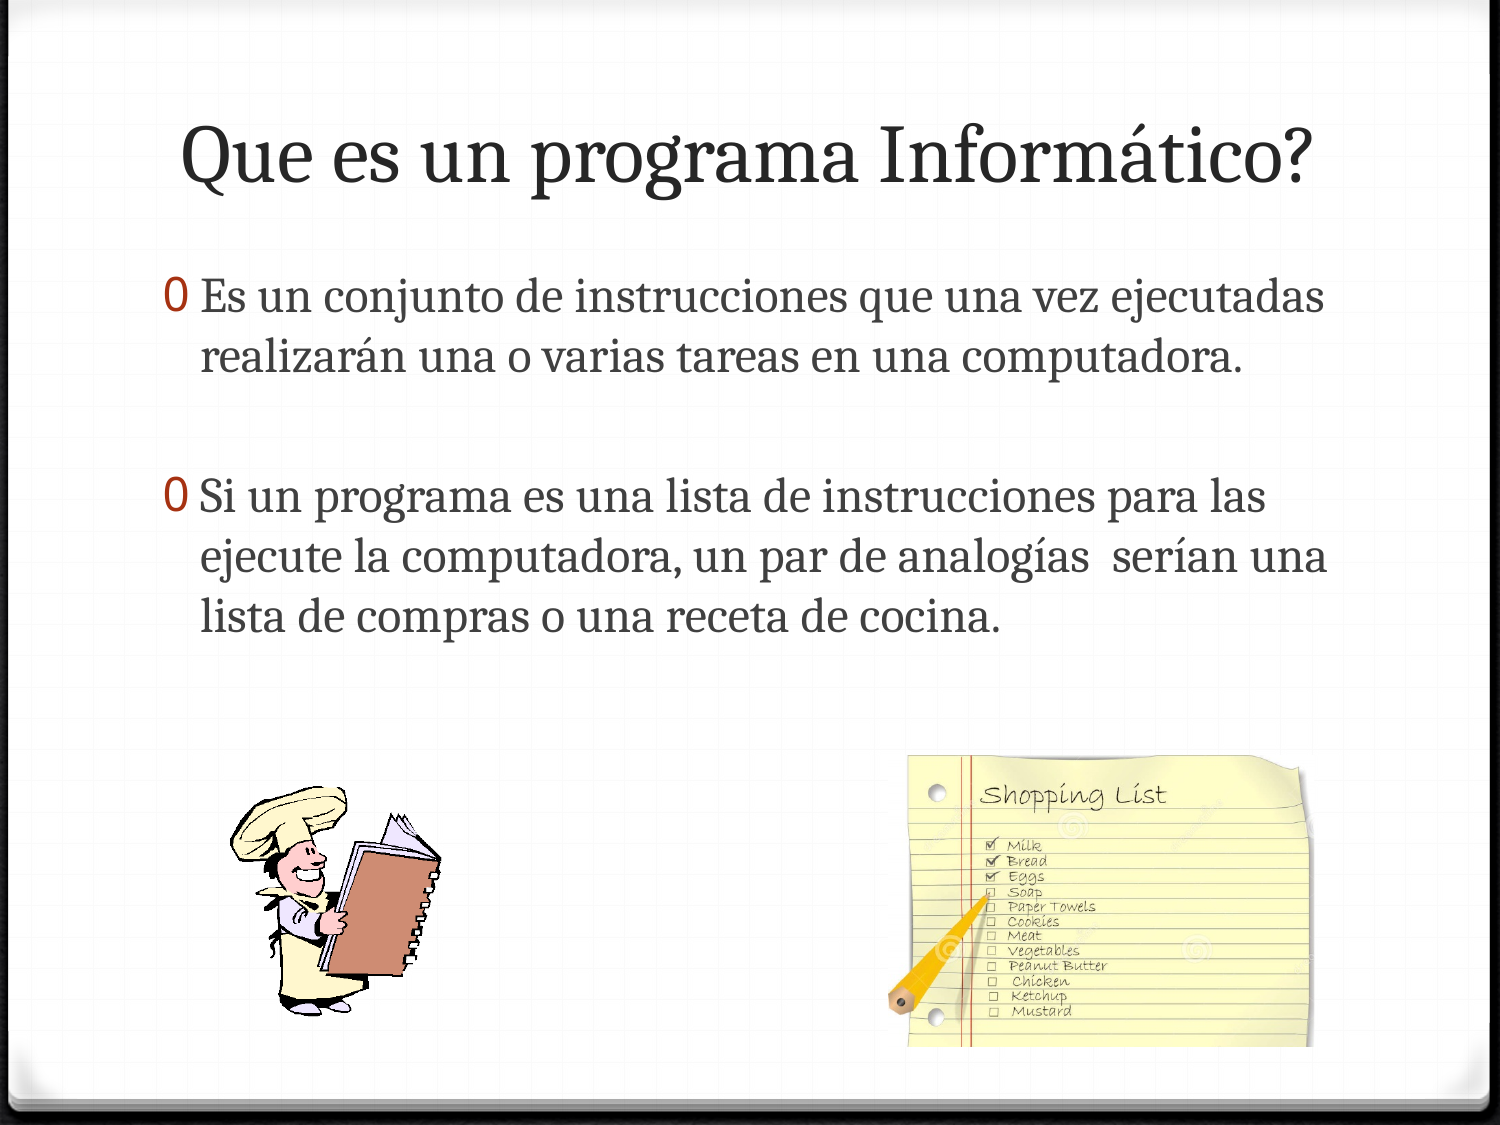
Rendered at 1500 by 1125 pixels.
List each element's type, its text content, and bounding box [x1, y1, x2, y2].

list Es un conjunto de instrucciones que una vez ejecutadas realizarán una o varias tareas en una computadora. Si un programa es una lista de instrucciones para las ejecute la computadora, un par de analogías serían una lista de compras o una receta de cocina. [147, 255, 1373, 904]
title Que es un programa Informático? [100, 30, 1420, 268]
picture [0, 0, 1500, 1125]
